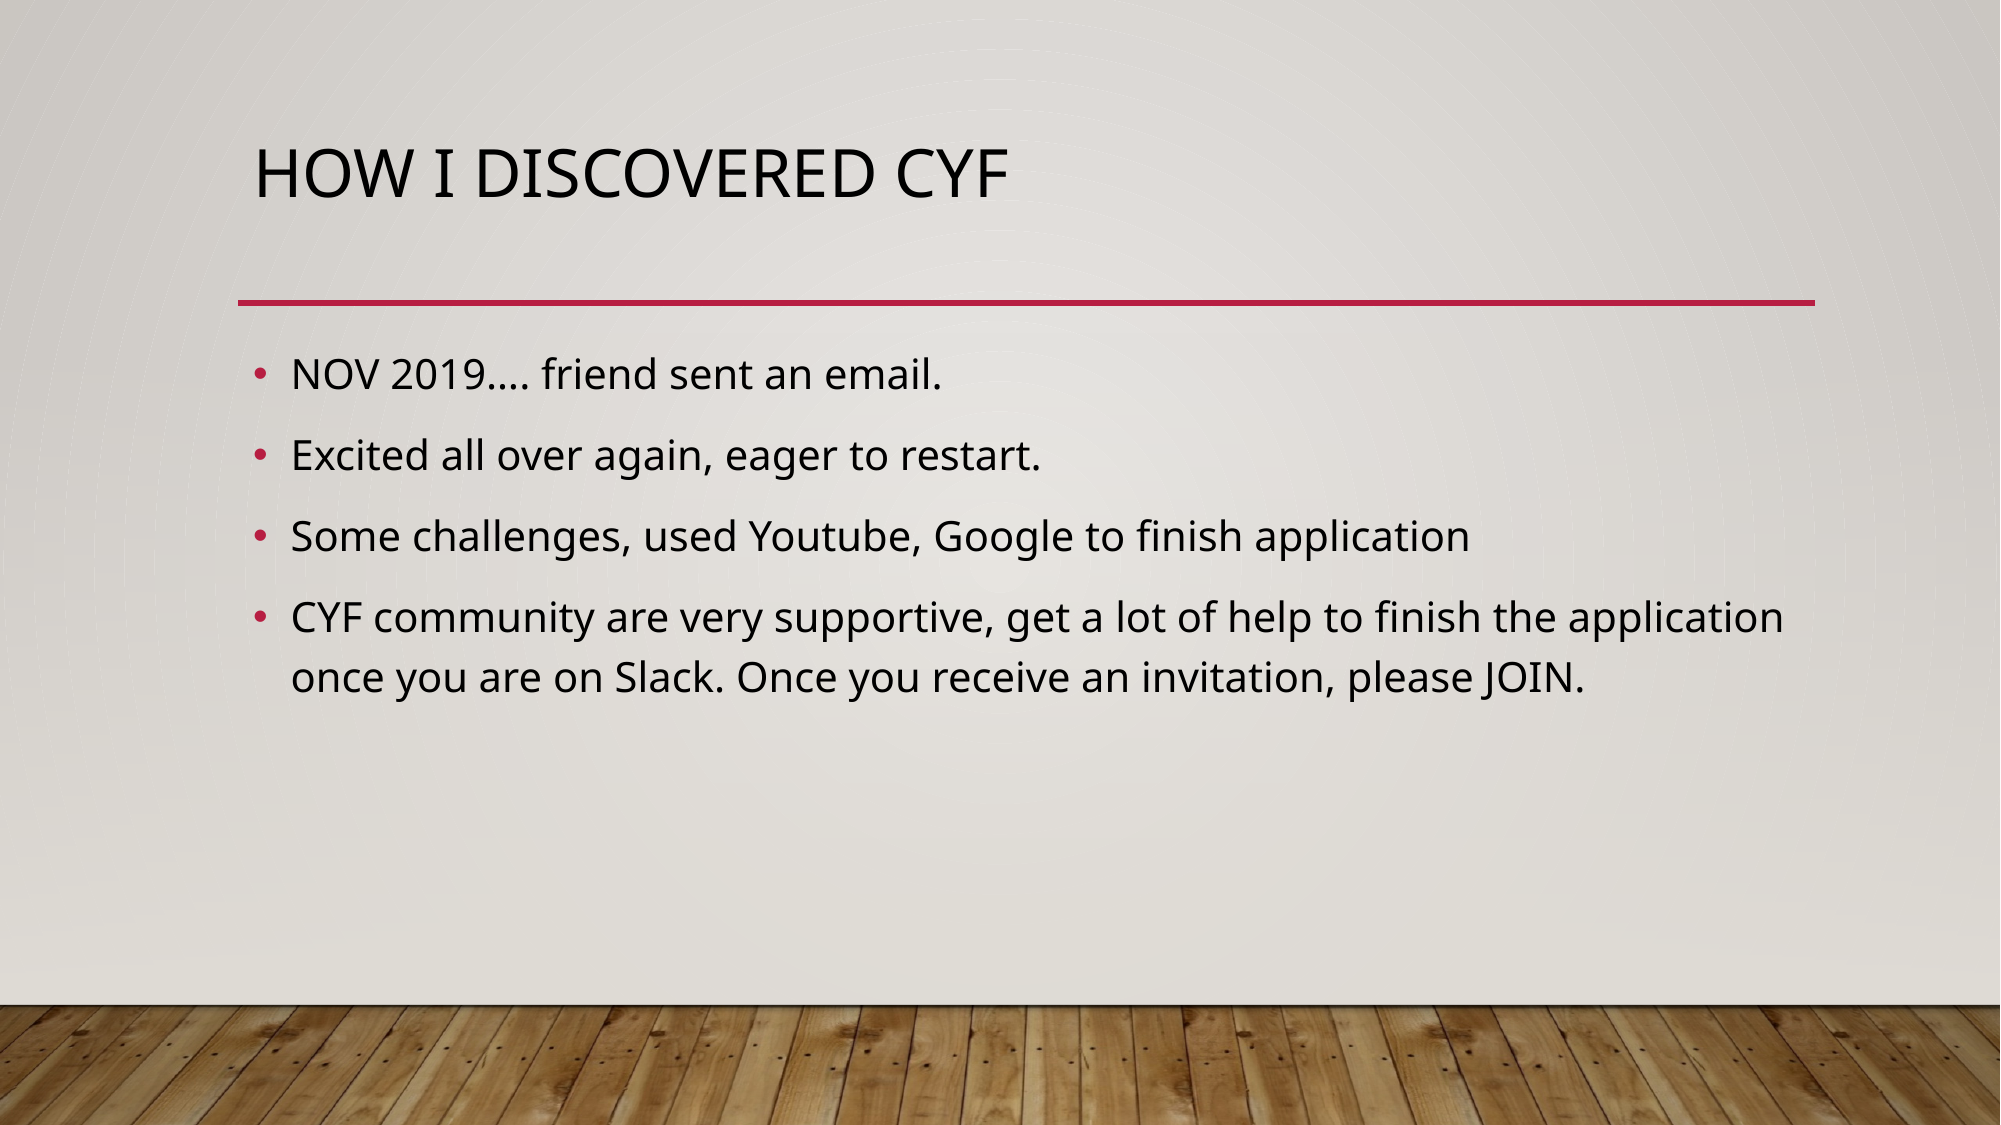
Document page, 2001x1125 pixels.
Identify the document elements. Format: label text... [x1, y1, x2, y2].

title How I discovered cyf [238, 131, 1814, 305]
list NOV 2019…. friend sent an email. Excited all over again, eager to restart. Some challenges, used Youtube, Google to finish application CYF community are very supportive, get a lot of help to finish the application once you are on Slack. Once you receive an invitation, please JOIN. [238, 330, 1814, 897]
picture [0, 1005, 2000, 1125]
